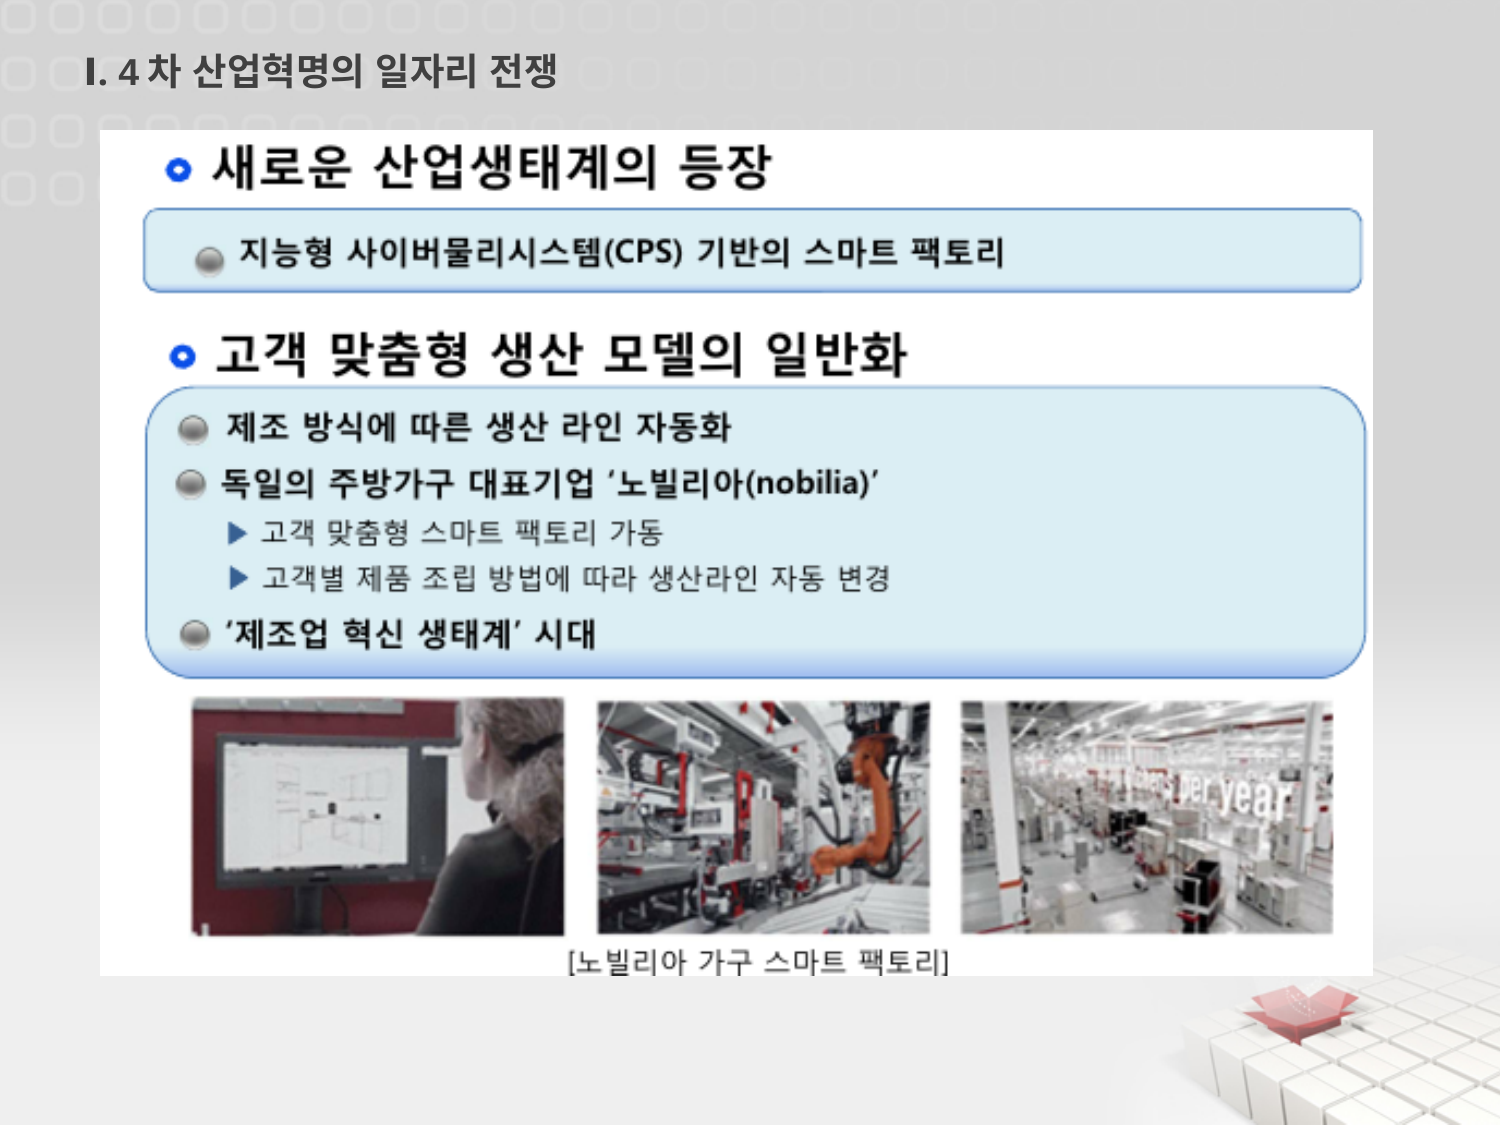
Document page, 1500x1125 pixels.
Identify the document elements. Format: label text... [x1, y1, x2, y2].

text_box [41, 65, 1500, 174]
text_box Ⅰ. 4차 산업혁명의 일자리 전쟁 [69, 40, 574, 65]
picture [0, 0, 1500, 1125]
